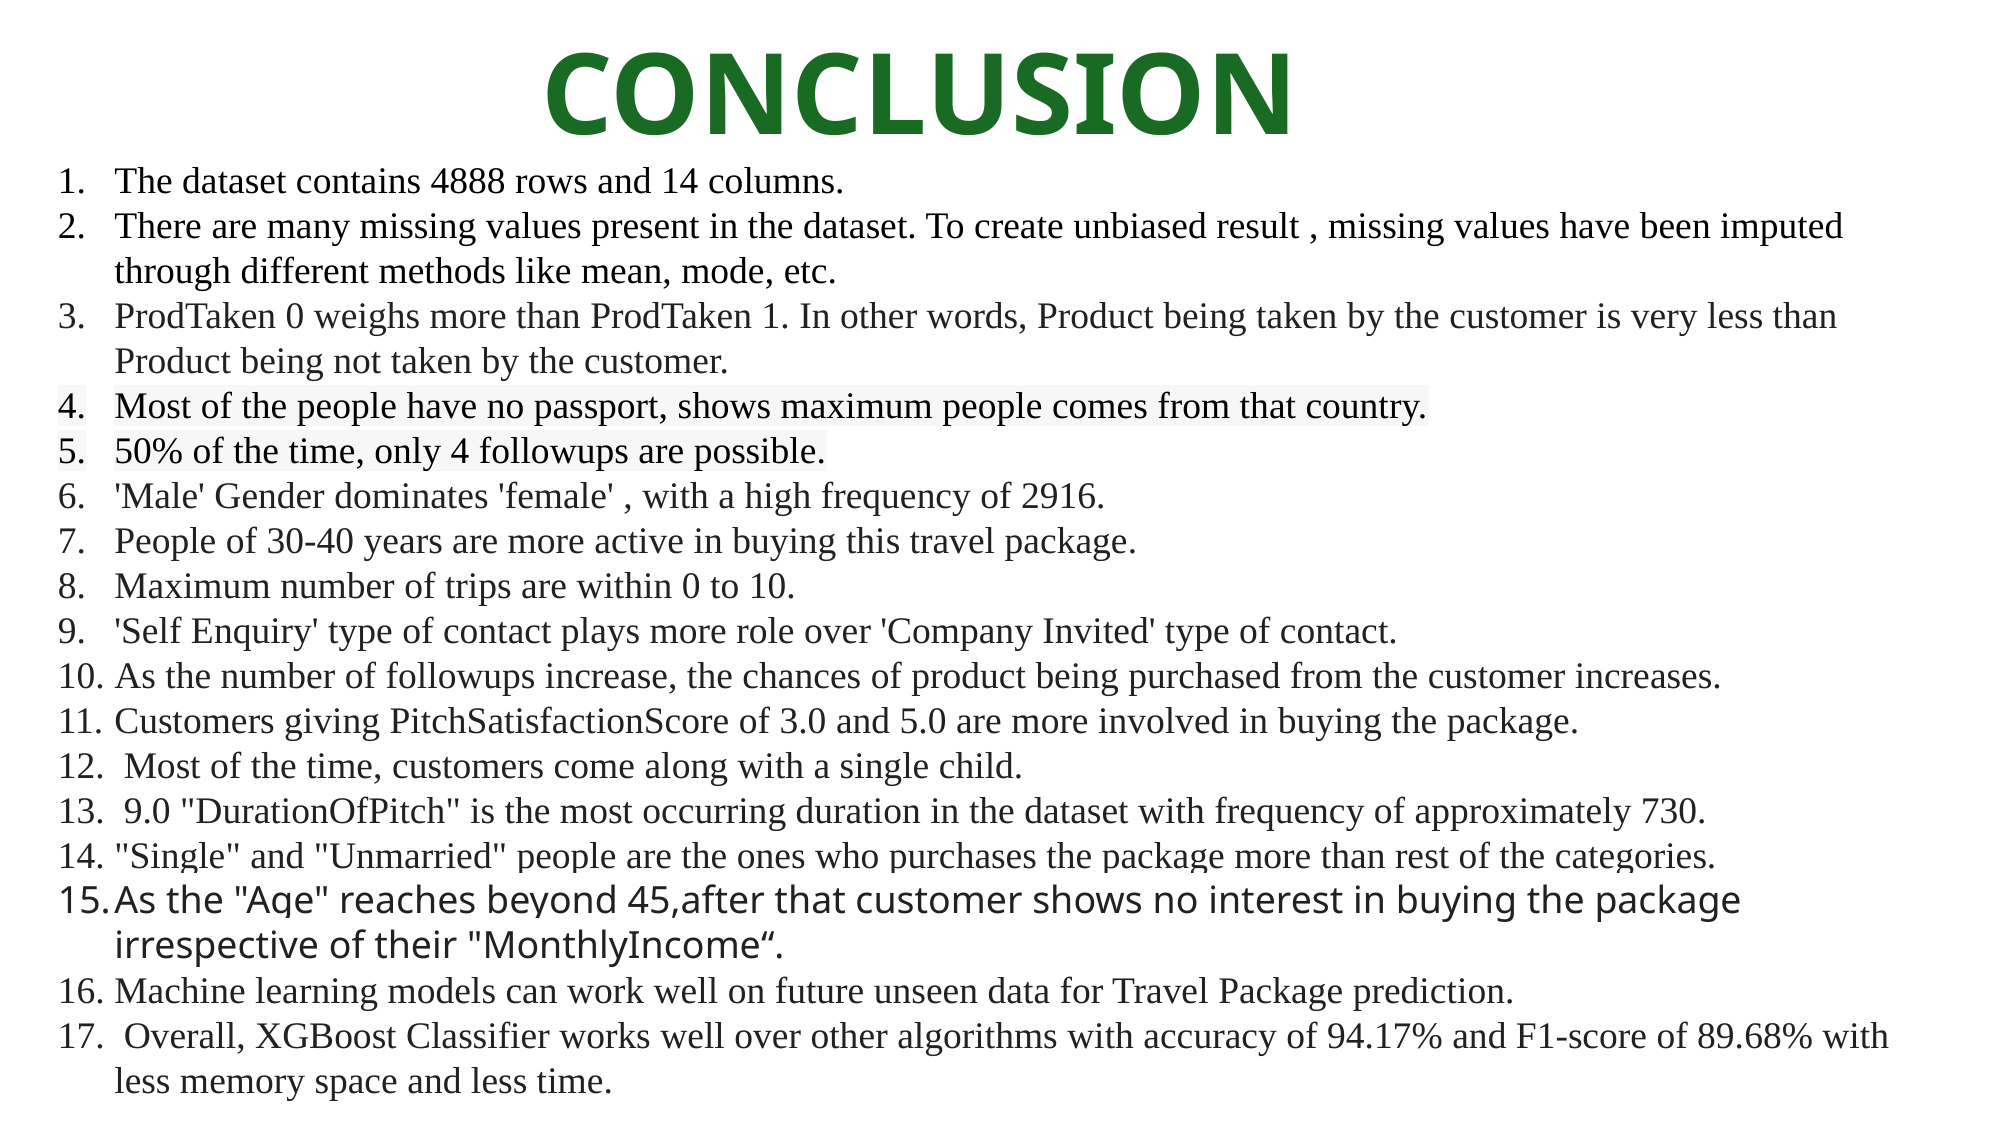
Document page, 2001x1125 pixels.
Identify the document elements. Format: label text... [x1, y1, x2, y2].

text_box The dataset contains 4888 rows and 14 columns. There are many missing values present in the dataset. To create unbiased result , missing values have been imputed through different methods like mean, mode, etc. ProdTaken 0 weighs more than ProdTaken 1. In other words, Product being taken by the customer is very less than Product being not taken by the customer. Most of the people have no passport, shows maximum people comes from that country. 50% of the time, only 4 followups are possible. 'Male' Gender dominates 'female' , with a high frequency of 2916. People of 30-40 years are more active in buying this travel package. Maximum number of trips are within 0 to 10. 'Self Enquiry' type of contact plays more role over 'Company Invited' type of contact. As the number of followups increase, the chances of product being purchased from the customer increases. Customers giving PitchSatisfactionScore of 3.0 and 5.0 are more involved in buying the package. Most of the time, customers come along with a single child. 9.0 "DurationOfPitch" is the most occurring duration in the dataset with frequency of approximately 730. "Single" and "Unmarried" people are the ones who purchases the package more than rest of the categories. As the "Age" reaches beyond 45,after that customer shows no interest in buying the package irrespective of their "MonthlyIncome“. Machine learning models can work well on future unseen data for Travel Package prediction. Overall, XGBoost Classifier works well over other algorithms with accuracy of 94.17% and F1-score of 89.68% with less memory space and less time. [43, 148, 1957, 1125]
text_box CONCLUSION [526, 14, 1313, 165]
